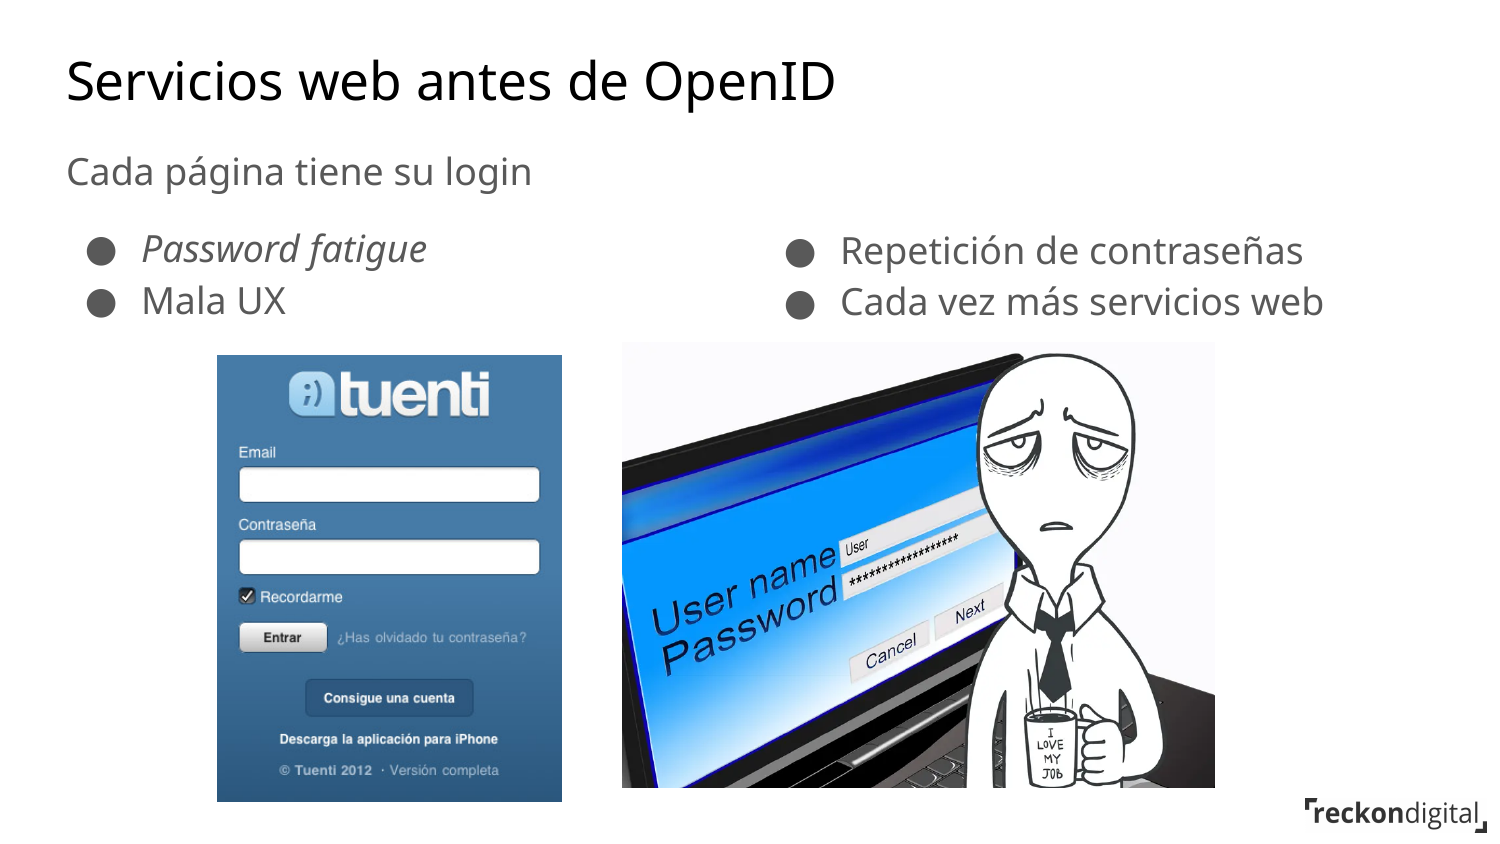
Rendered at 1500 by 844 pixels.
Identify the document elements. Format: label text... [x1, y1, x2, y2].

list Repetición de contraseñas Cada vez más servicios web [750, 204, 1449, 343]
list Cada página tiene su login Password fatigue Mala UX [51, 126, 750, 356]
picture [621, 342, 1215, 789]
picture [217, 355, 563, 802]
picture [1305, 798, 1487, 833]
title Servicios web antes de OpenID [51, 32, 1449, 127]
